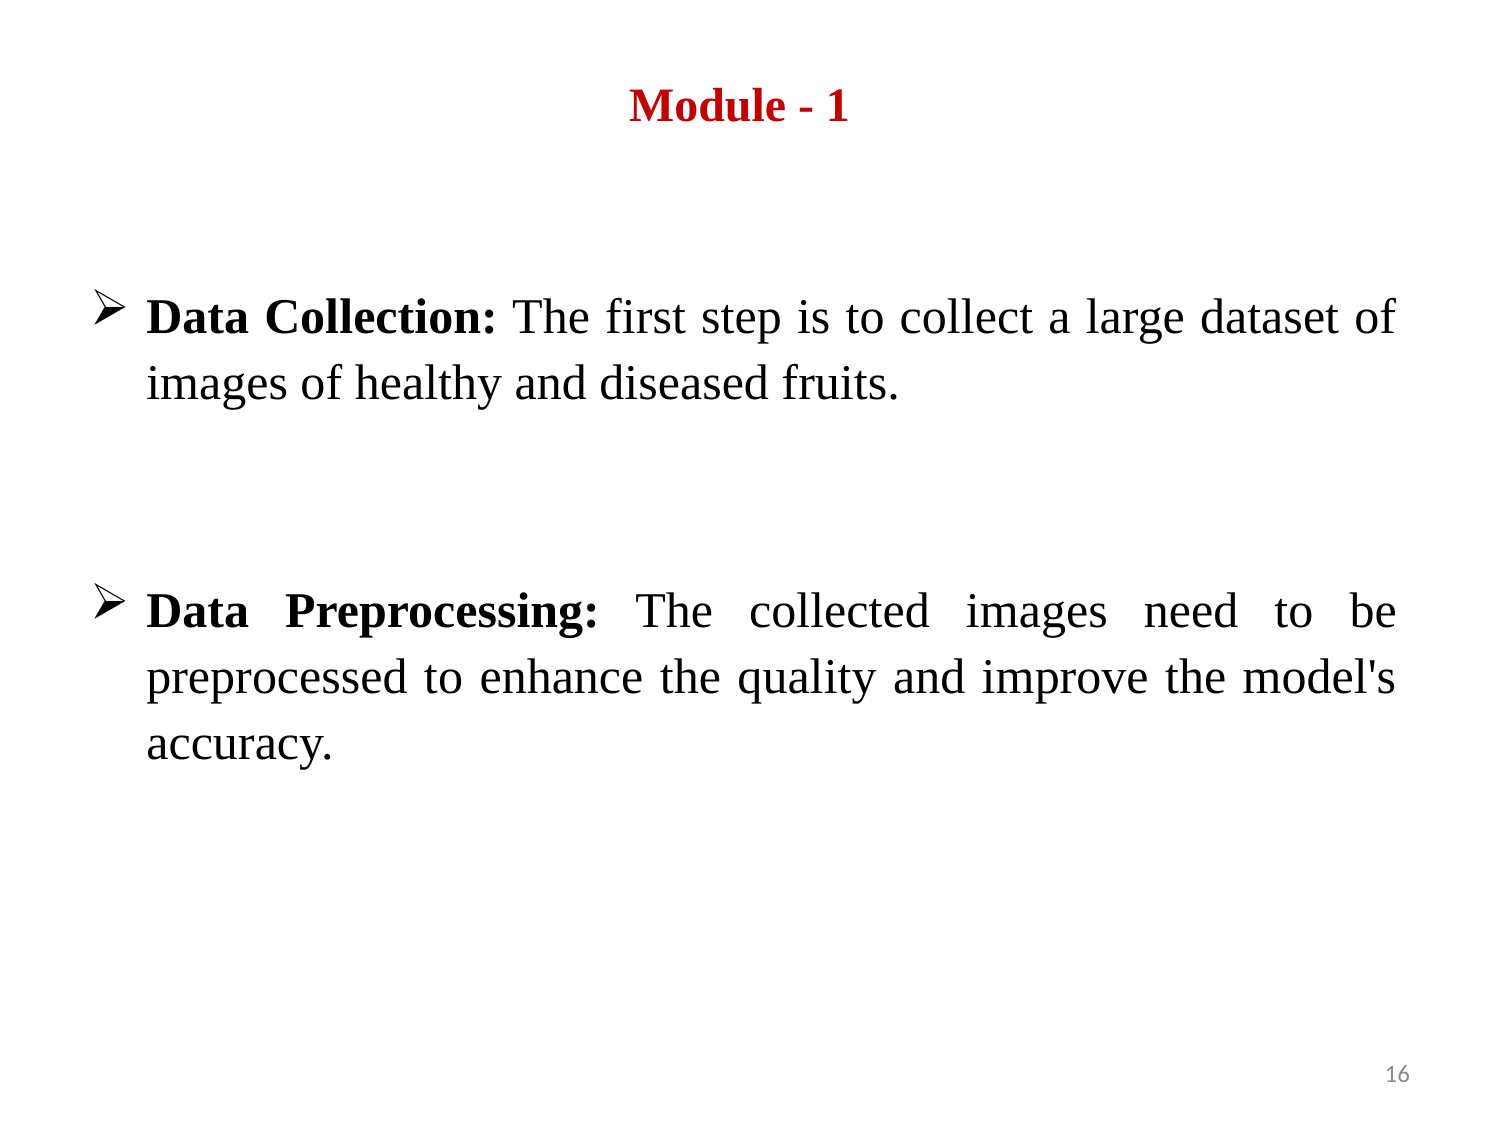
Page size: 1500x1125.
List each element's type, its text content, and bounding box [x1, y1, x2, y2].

title Module - 1 [64, 66, 1415, 254]
slide_number 16 [1074, 1042, 1425, 1103]
list Data Collection: The first step is to collect a large dataset of images of healthy and diseased fruits. Data Preprocessing: The collected images need to be preprocessed to enhance the quality and improve the model's accuracy. [75, 200, 1413, 1005]
